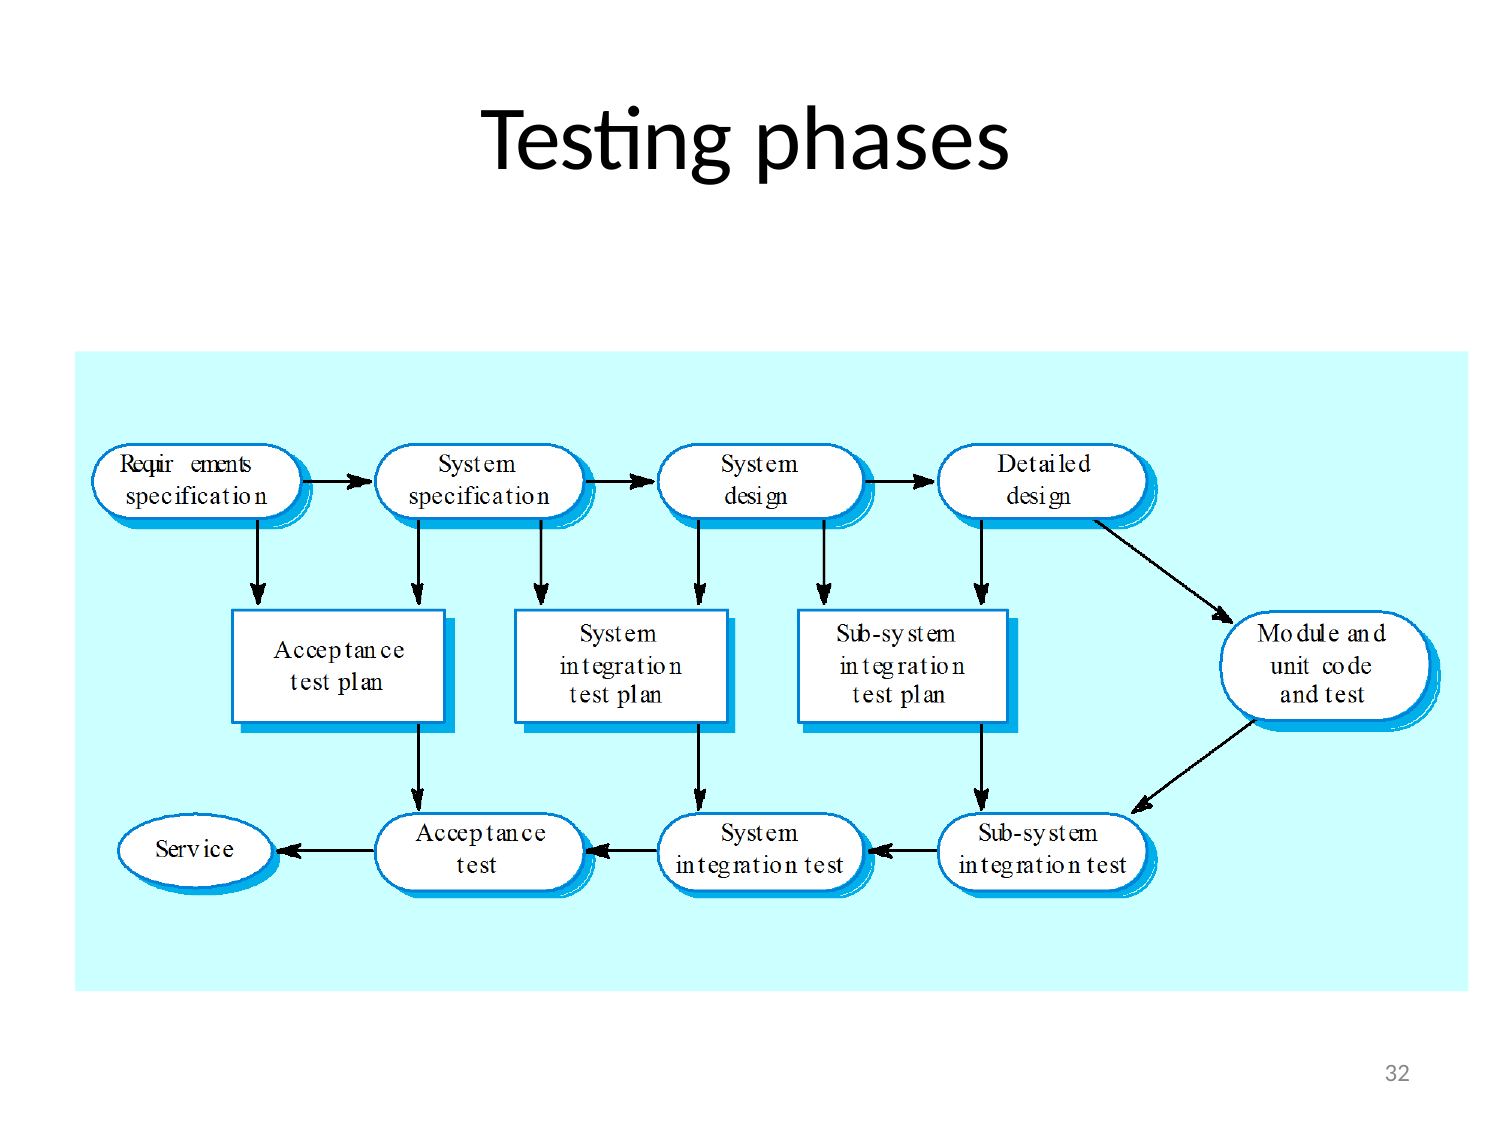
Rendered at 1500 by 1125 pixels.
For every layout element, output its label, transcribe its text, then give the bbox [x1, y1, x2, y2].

slide_number 32 [1378, 1060, 1417, 1125]
title Testing phases [478, 75, 1022, 266]
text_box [74, 350, 1469, 992]
